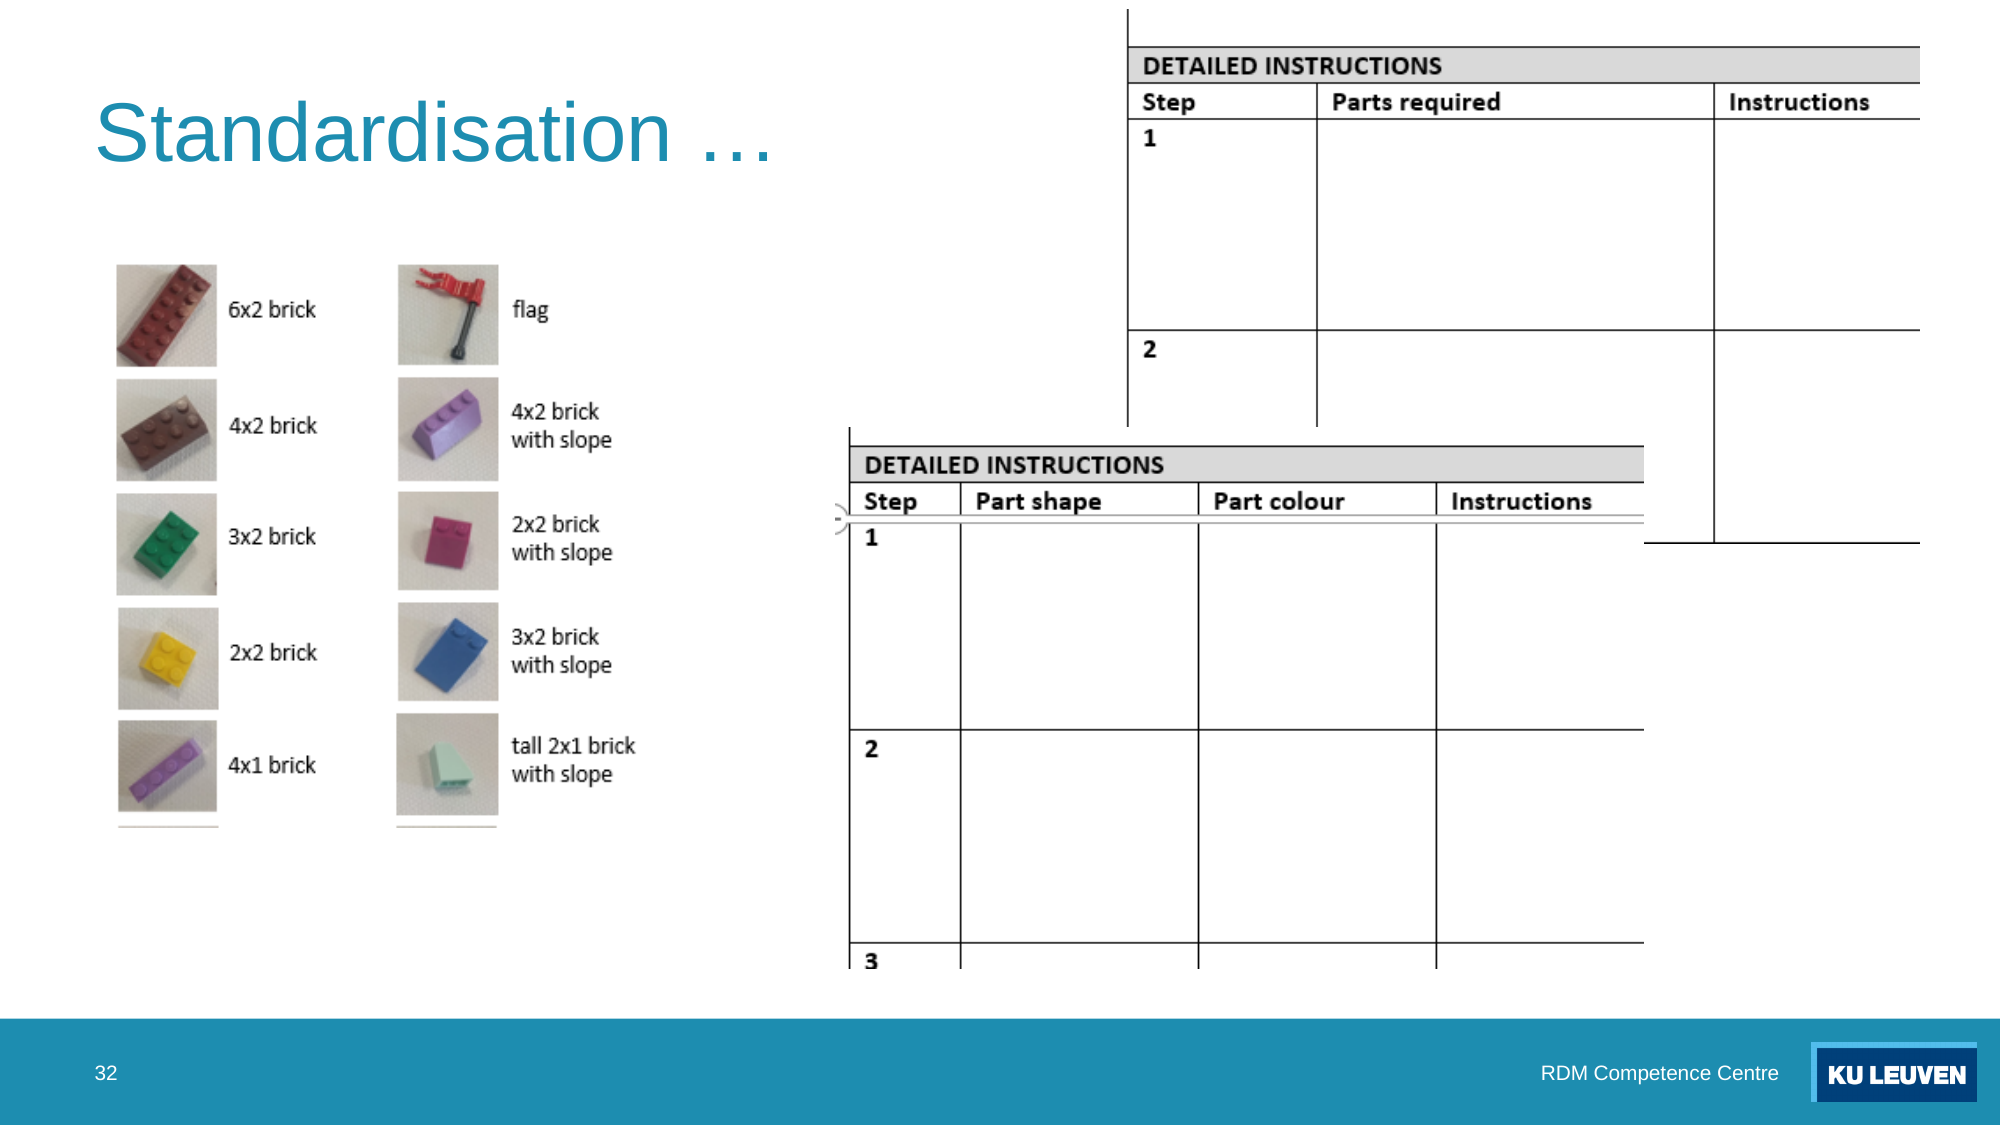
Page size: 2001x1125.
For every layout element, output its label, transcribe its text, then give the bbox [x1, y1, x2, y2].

picture [1107, 9, 1920, 544]
title Standardisation … [94, 33, 1107, 223]
picture [94, 244, 659, 828]
footer RDM Competence Centre [989, 1018, 1809, 1125]
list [835, 427, 1644, 969]
slide_number 32 [94, 1018, 201, 1125]
picture [1811, 1042, 1977, 1102]
